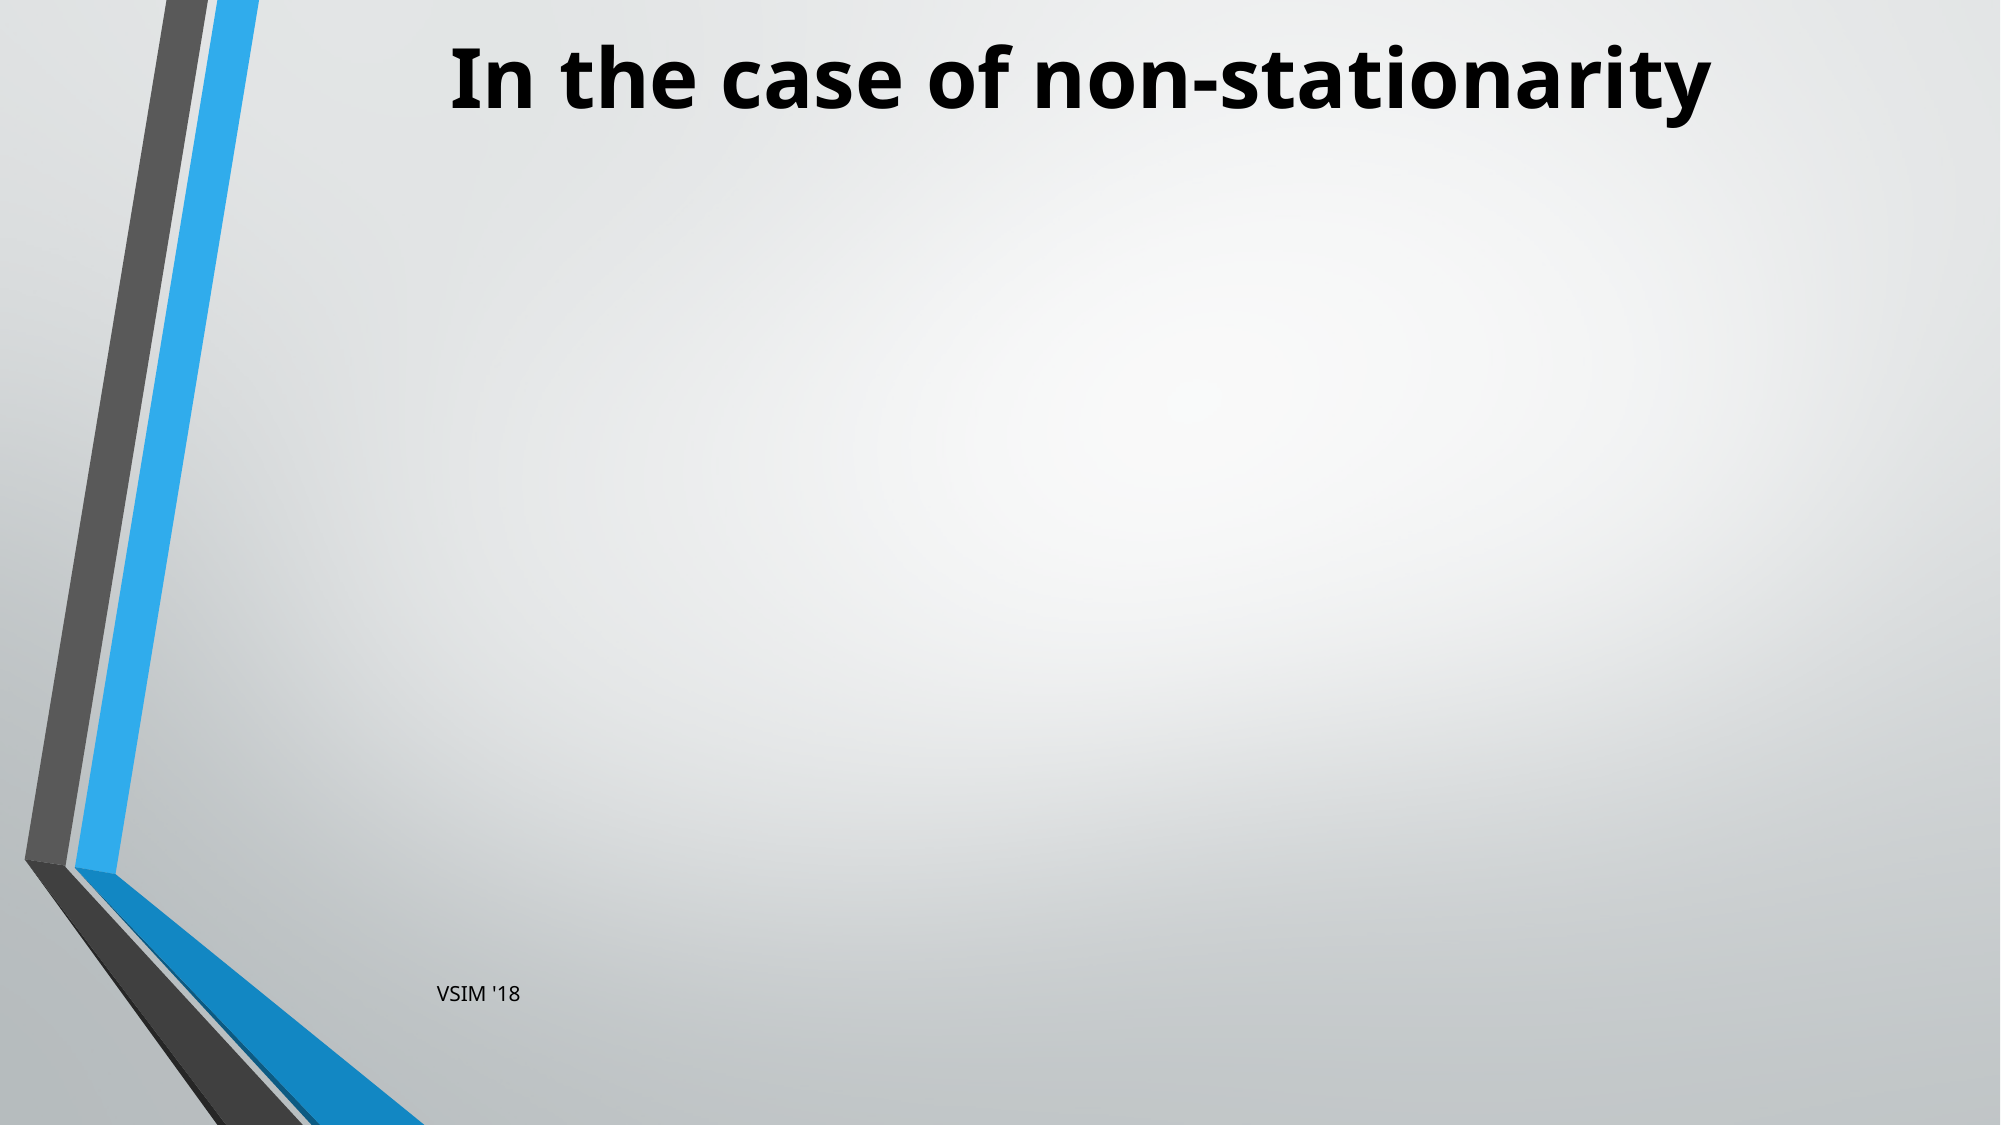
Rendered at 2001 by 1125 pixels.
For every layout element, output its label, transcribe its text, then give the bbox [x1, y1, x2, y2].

footer VSIM '18 [421, 965, 1584, 1025]
title In the case of non-stationarity [259, 0, 1904, 152]
